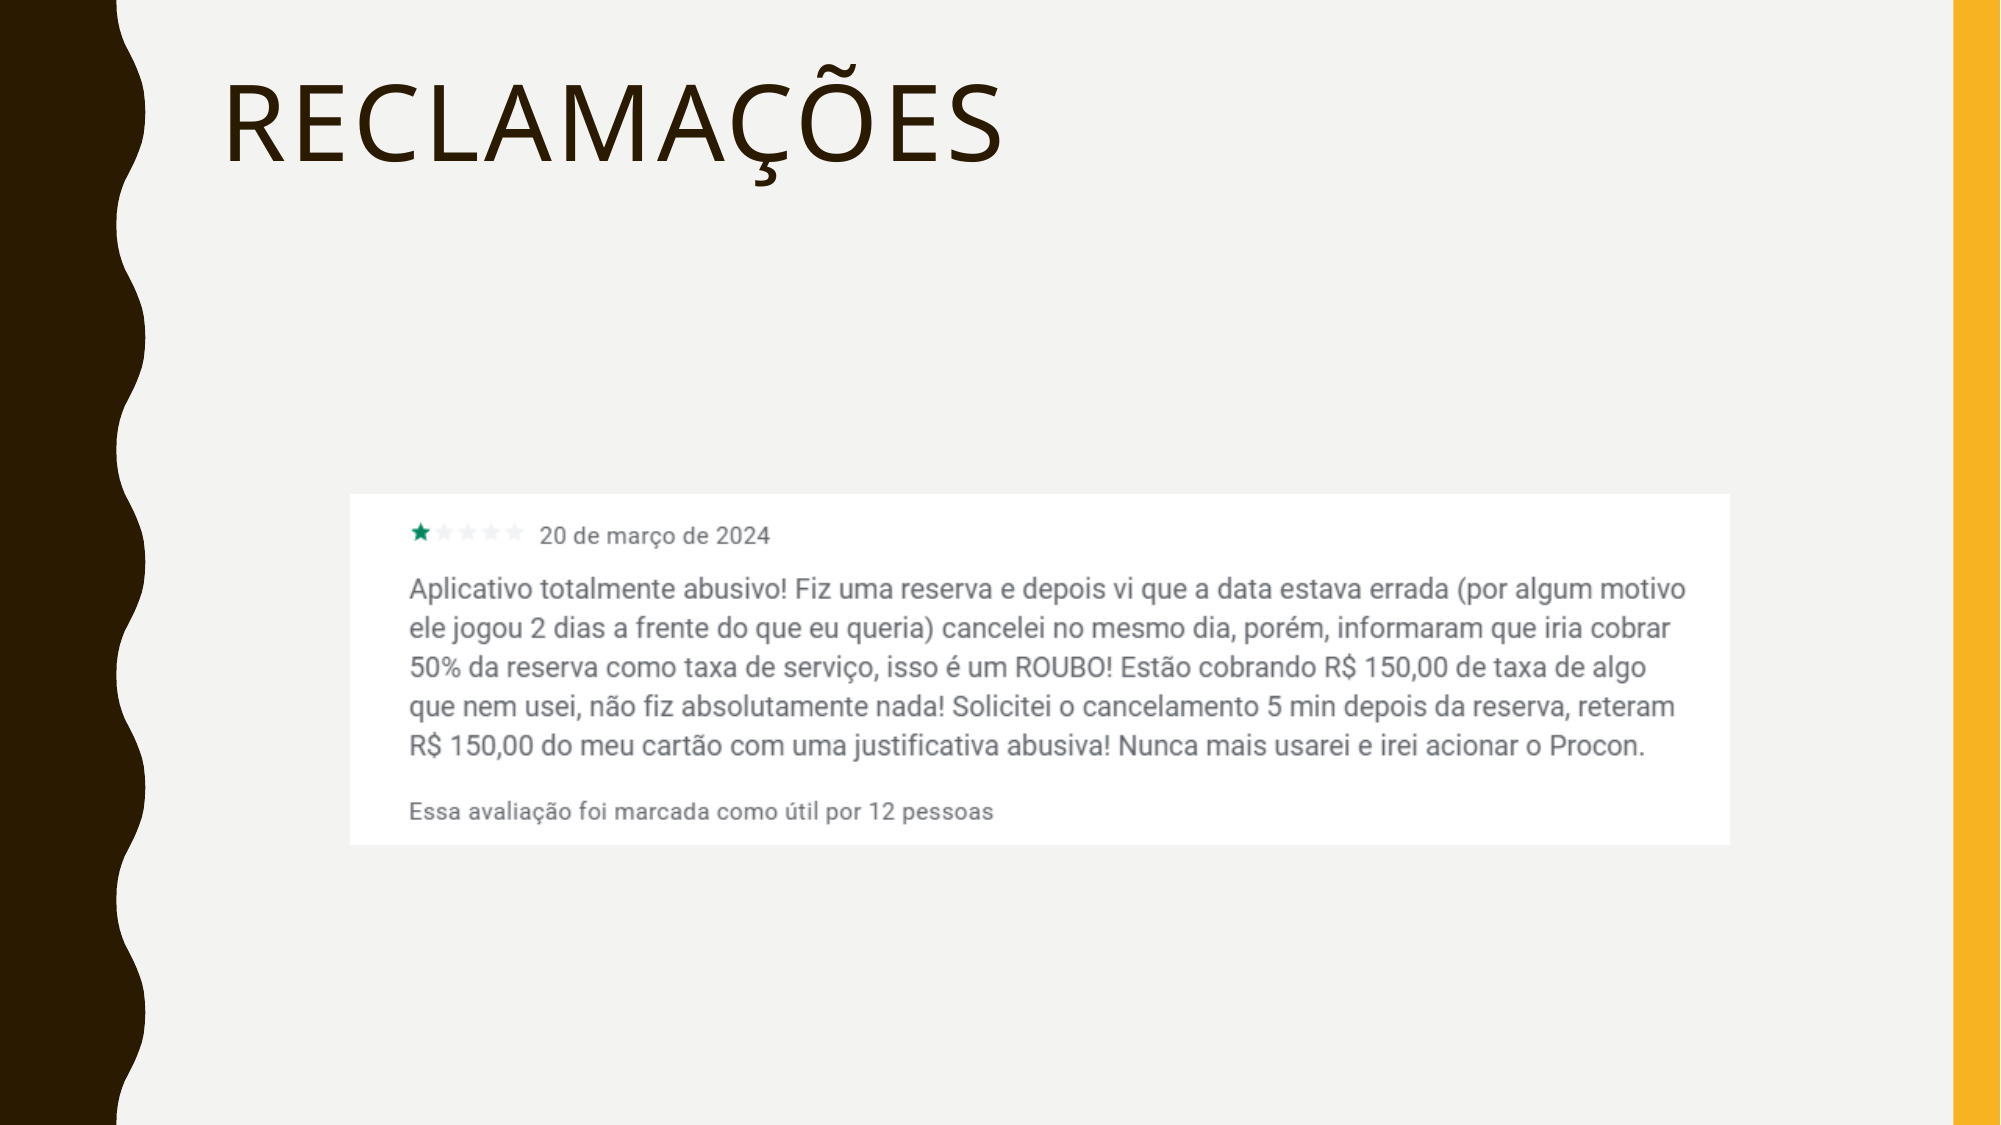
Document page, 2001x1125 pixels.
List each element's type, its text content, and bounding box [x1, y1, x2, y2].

title reclamações [205, 62, 1875, 308]
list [350, 494, 1730, 845]
